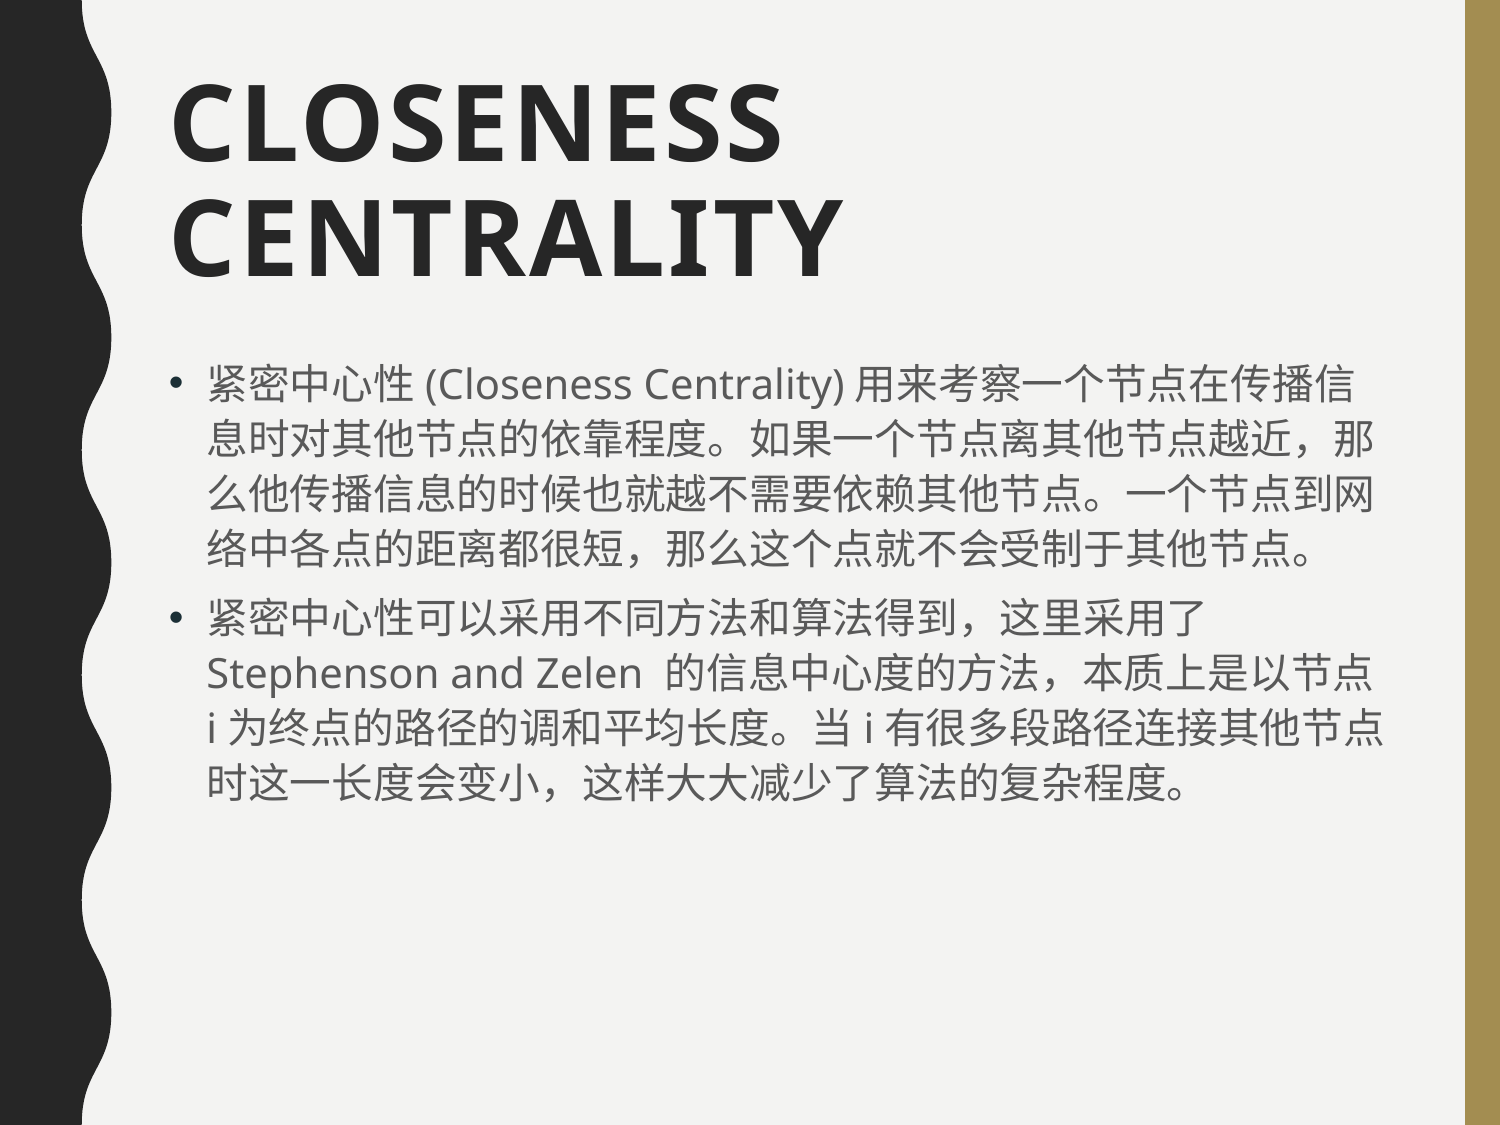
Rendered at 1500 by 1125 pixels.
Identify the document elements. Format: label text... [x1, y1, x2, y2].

title closeness centrality [154, 62, 1407, 308]
list 紧密中心性(Closeness Centrality)用来考察一个节点在传播信息时对其他节点的依靠程度。如果一个节点离其他节点越近，那么他传播信息的时候也就越不需要依赖其他节点。一个节点到网络中各点的距离都很短，那么这个点就不会受制于其他节点。 紧密中心性可以采用不同方法和算法得到，这里采用了Stephenson and Zelen 的信息中心度的方法，本质上是以节点i为终点的路径的调和平均长度。当i有很多段路径连接其他节点时这一长度会变小，这样大大减少了算法的复杂程度。 [154, 344, 1407, 863]
